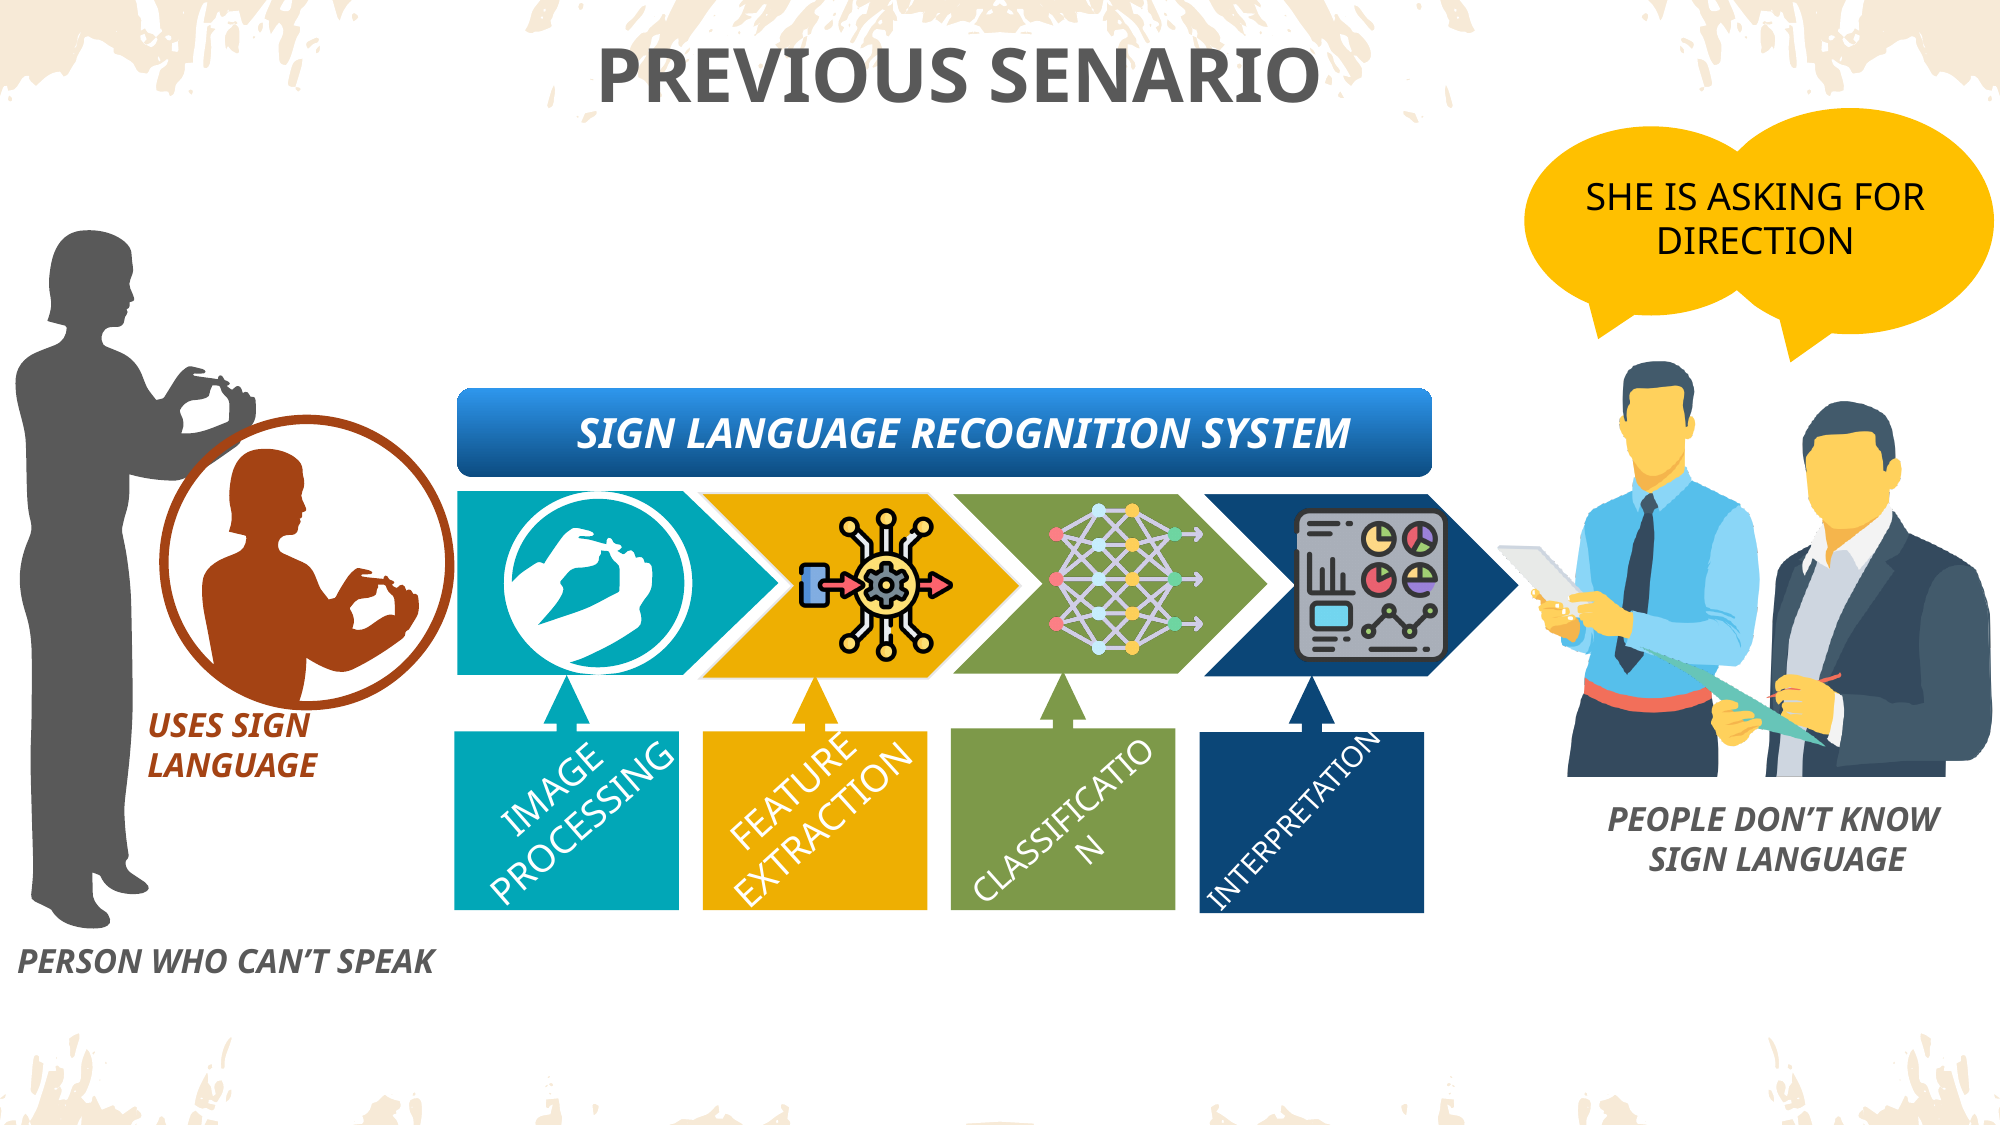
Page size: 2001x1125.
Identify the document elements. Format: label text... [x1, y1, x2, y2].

text_box [1203, 514, 1273, 653]
text_box [702, 893, 719, 911]
text_box [945, 491, 1200, 677]
text_box [1196, 491, 1420, 680]
text_box [953, 516, 1023, 656]
text_box [772, 769, 928, 911]
text_box [702, 675, 833, 830]
text_box [697, 492, 947, 680]
text_box [1239, 732, 1425, 914]
text_box PEOPLE DON’T KNOW SIGN LANGUAGE [1569, 791, 1986, 886]
text_box PREVIOUS SENARIO [371, 20, 1548, 125]
text_box [15, 230, 256, 929]
picture [1294, 361, 2000, 777]
picture [799, 508, 953, 662]
text_box PERSON WHO CAN’T SPEAK [2, 932, 452, 988]
picture [1049, 502, 1203, 656]
text_box [950, 671, 1122, 882]
text_box [454, 883, 479, 911]
text_box [1199, 675, 1338, 881]
text_box [454, 675, 587, 832]
text_box FEATURE EXTRACTION [672, 677, 942, 937]
text_box [1062, 809, 1176, 911]
text_box [159, 414, 455, 696]
text_box [457, 388, 1420, 478]
text_box SIGN LANGUAGE RECOGNITION SYSTEM [562, 398, 1380, 464]
text_box [526, 777, 679, 911]
text_box SHE IS ASKING FOR DIRECTION [1547, 165, 1964, 270]
text_box IMAGE PROCESSING [430, 677, 702, 933]
text_box [921, 731, 928, 739]
text_box [1524, 108, 1995, 361]
text_box [457, 491, 779, 676]
text_box CLASSIFICATION [937, 703, 1214, 966]
text_box USES SIGN LANGUAGE [132, 696, 501, 791]
text_box INTERPRETATION [1183, 702, 1403, 934]
